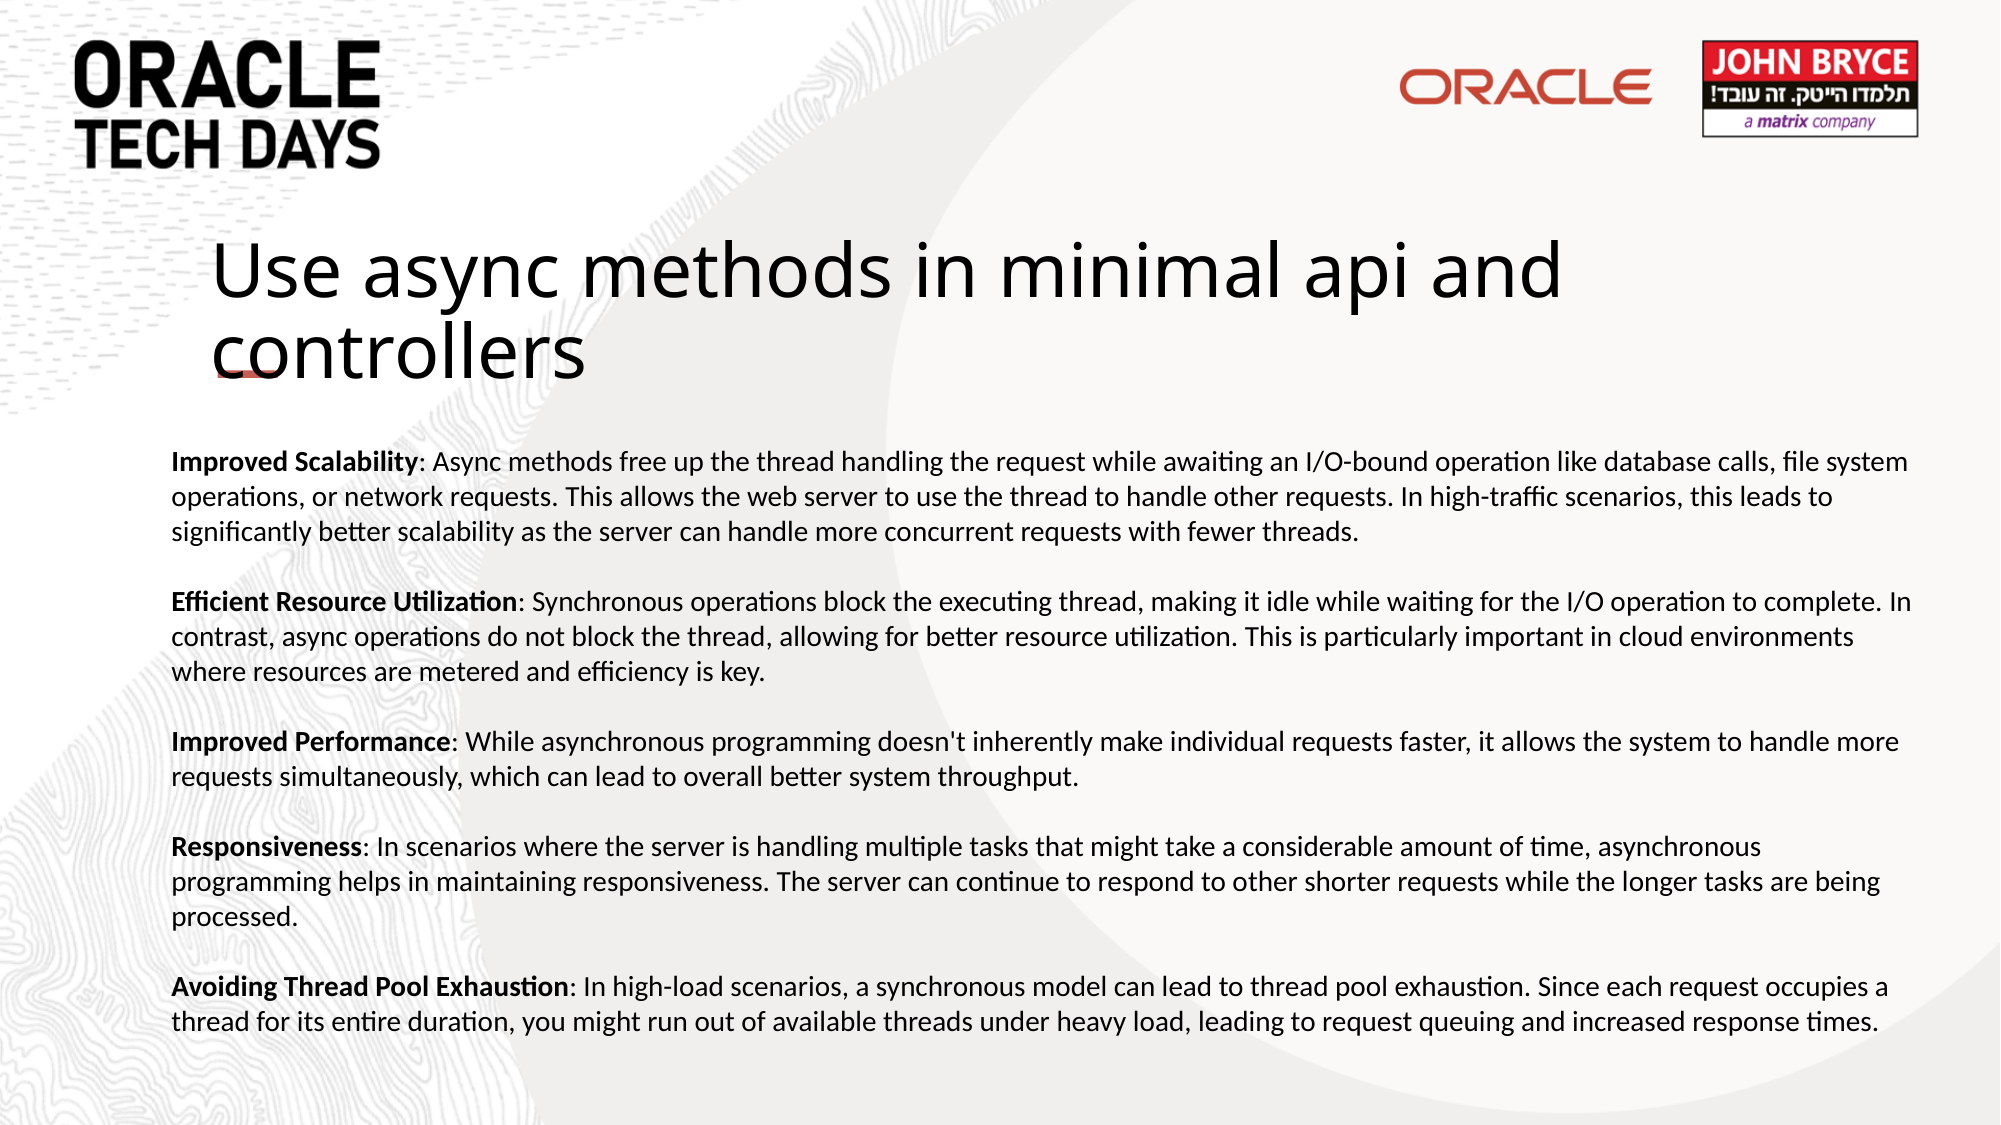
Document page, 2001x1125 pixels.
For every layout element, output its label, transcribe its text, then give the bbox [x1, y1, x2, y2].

text_box Improved Scalability: Async methods free up the thread handling the request while awaiting an I/O-bound operation like database calls, file system operations, or network requests. This allows the web server to use the thread to handle other requests. In high-traffic scenarios, this leads to significantly better scalability as the server can handle more concurrent requests with fewer threads. Efficient Resource Utilization: Synchronous operations block the executing thread, making it idle while waiting for the I/O operation to complete. In contrast, async operations do not block the thread, allowing for better resource utilization. This is particularly important in cloud environments where resources are metered and efficiency is key. Improved Performance: While asynchronous programming doesn't inherently make individual requests faster, it allows the system to handle more requests simultaneously, which can lead to overall better system throughput. Responsiveness: In scenarios where the server is handling multiple tasks that might take a considerable amount of time, asynchronous programming helps in maintaining responsiveness. The server can continue to respond to other shorter requests while the longer tasks are being processed. Avoiding Thread Pool Exhaustion: In high-load scenarios, a synchronous model can lead to thread pool exhaustion. Since each request occupies a thread for its entire duration, you might run out of available threads under heavy load, leading to request queuing and increased response times. [156, 435, 1932, 1045]
title Use async methods in minimal api and controllers [195, 204, 1920, 423]
picture [0, 0, 2000, 1125]
